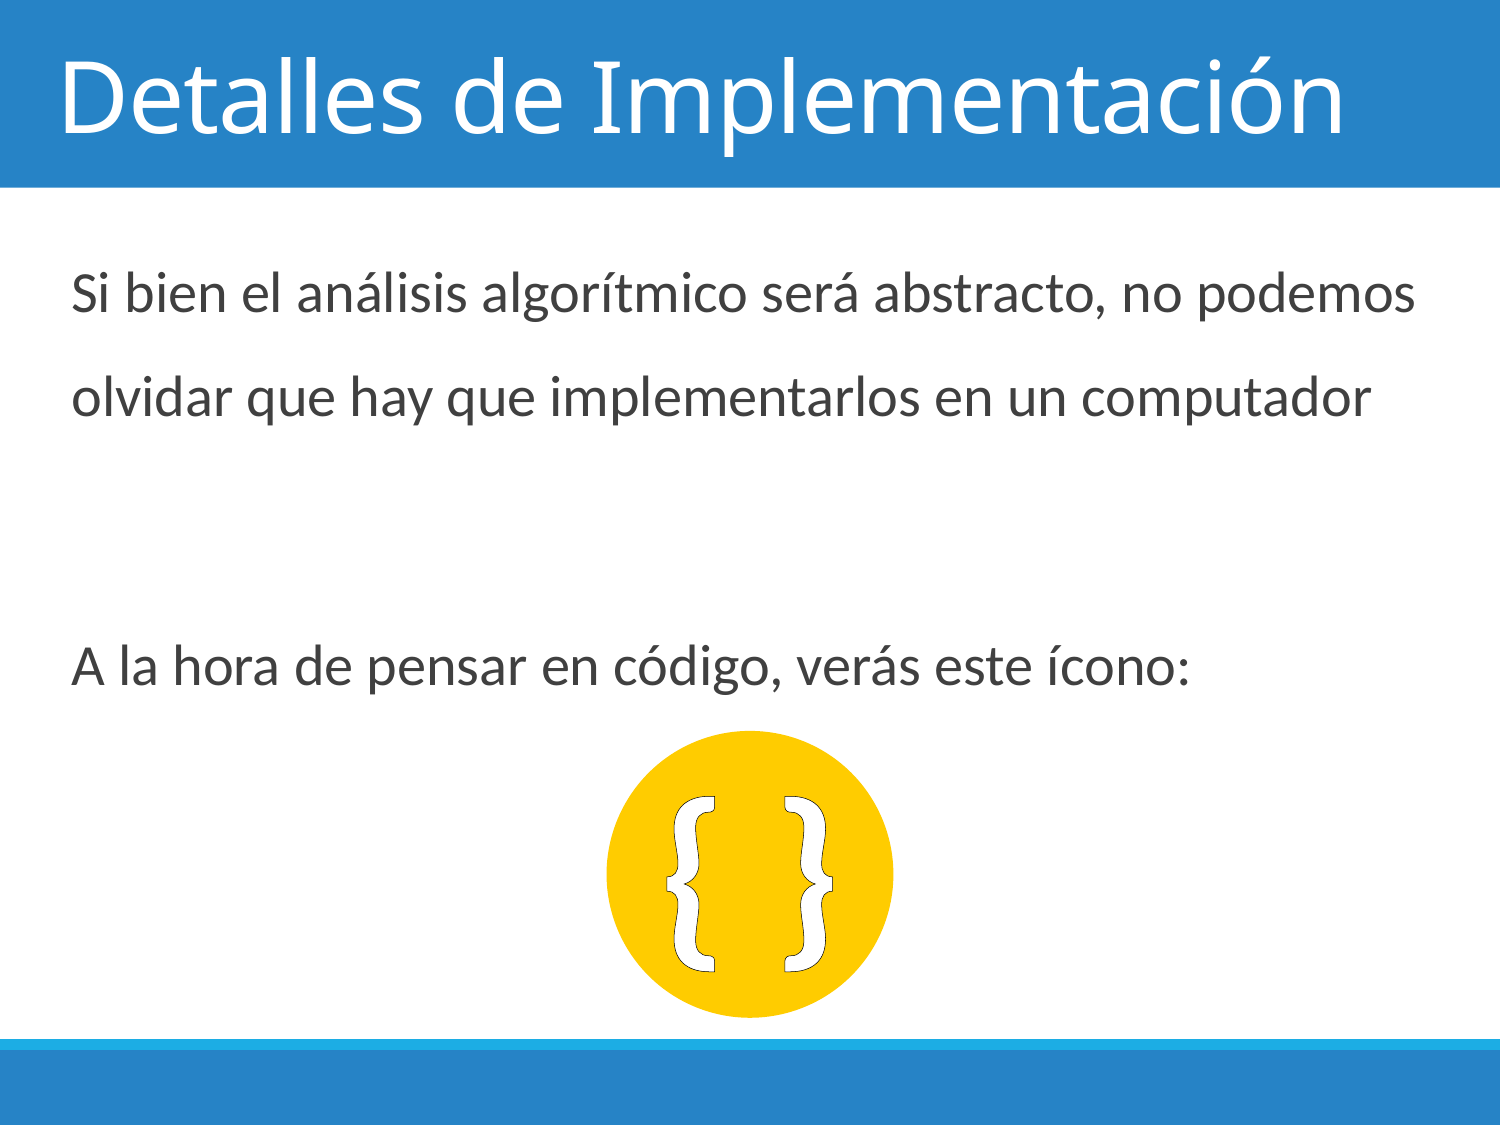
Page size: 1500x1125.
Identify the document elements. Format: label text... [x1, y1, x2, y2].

list Si bien el análisis algorítmico será abstracto, no podemos olvidar que hay que implementarlos en un computador A la hora de pensar en código, verás este ícono: [41, 211, 1459, 1016]
text_box [665, 990, 835, 1018]
text_box [720, 730, 780, 734]
text_box { } [532, 734, 968, 990]
title Detalles de Implementación [41, 0, 1459, 188]
